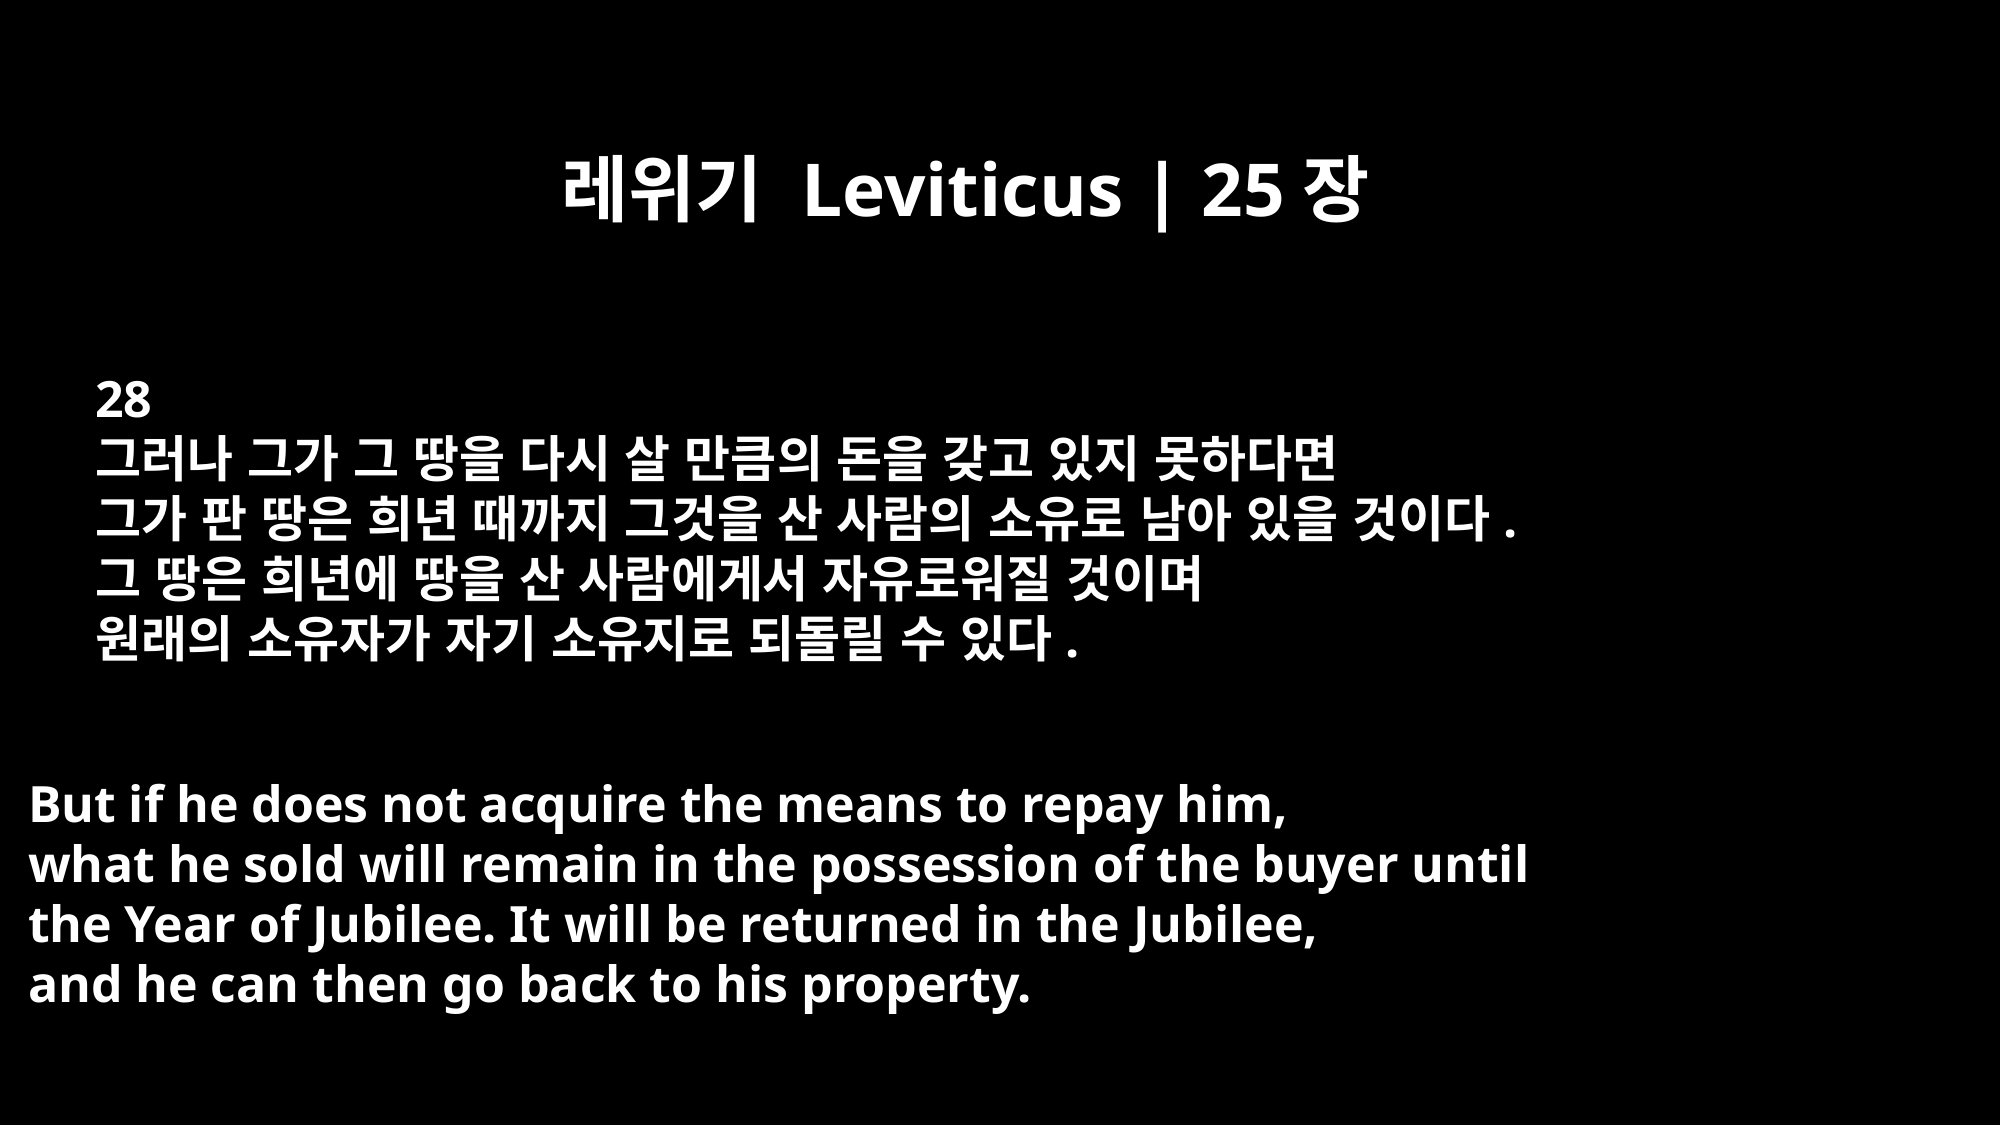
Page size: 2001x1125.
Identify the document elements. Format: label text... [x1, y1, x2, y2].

text_box 레위기 Leviticus | 25장 [546, 136, 1386, 239]
text_box But if he does not acquire the means to repay him, what he sold will remain in the possession of the buyer until the Year of Jubilee. It will be returned in the Jubilee, and he can then go back to his property. [13, 764, 1558, 1020]
text_box 28 그러나 그가 그 땅을 다시 살 만큼의 돈을 갖고 있지 못하다면 그가 판 땅은 희년 때까지 그것을 산 사람의 소유로 남아 있을 것이다. 그 땅은 희년에 땅을 산 사람에게서 자유로워질 것이며 원래의 소유자가 자기 소유지로 되돌릴 수 있다. [80, 359, 1546, 675]
